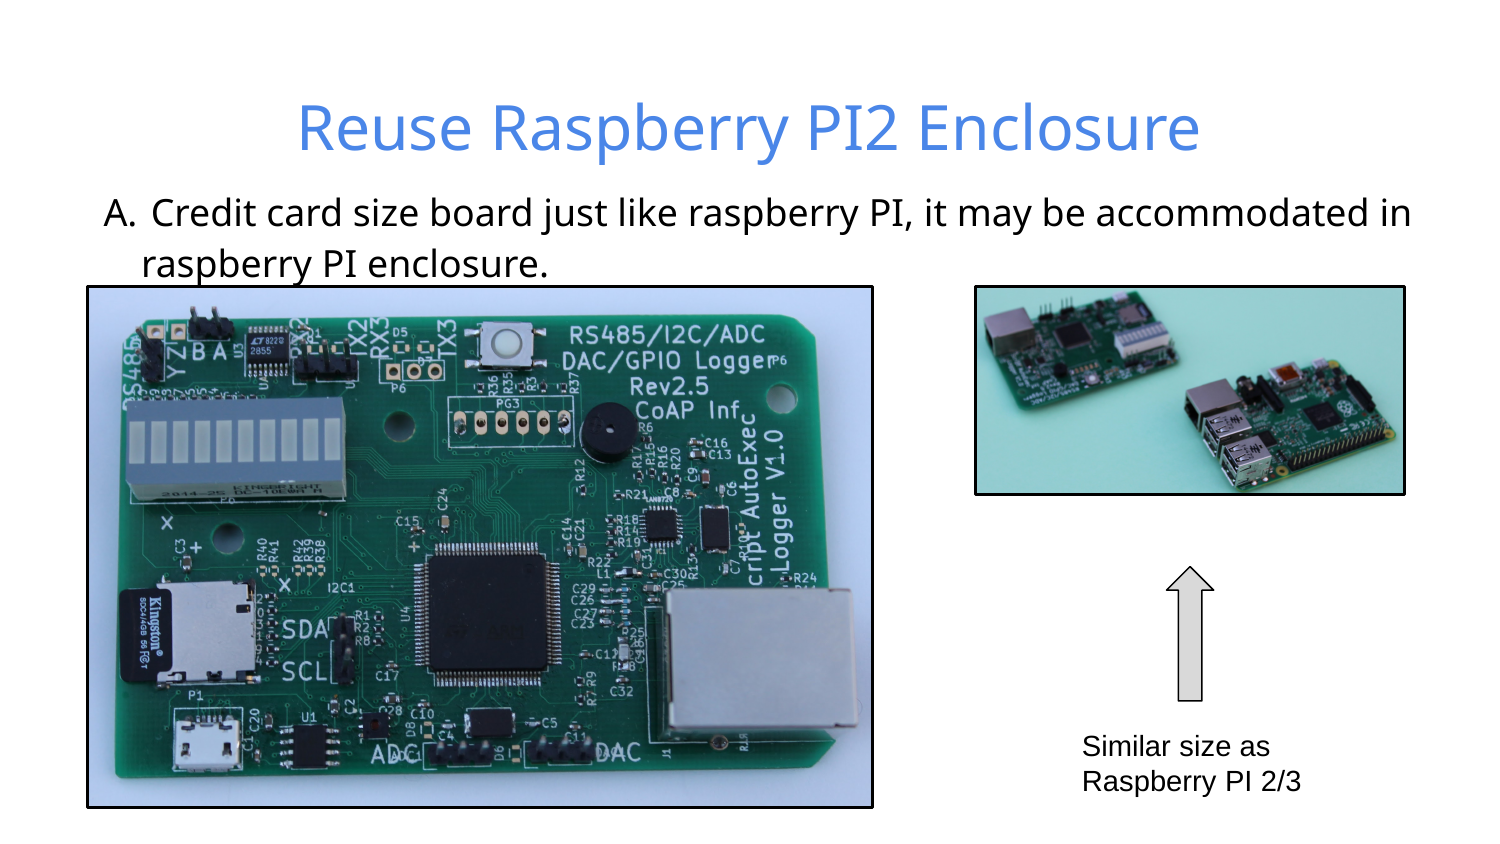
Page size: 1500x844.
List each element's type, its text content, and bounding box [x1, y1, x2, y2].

list Credit card size board just like raspberry PI, it may be accommodated in raspberry PI enclosure. [51, 166, 1449, 833]
picture [976, 287, 1404, 494]
picture [88, 287, 871, 807]
title Reuse Raspberry PI2 Enclosure [51, 72, 1449, 166]
text_box Similar size as Raspberry PI 2/3 [1066, 711, 1355, 806]
text_box [1166, 566, 1214, 701]
